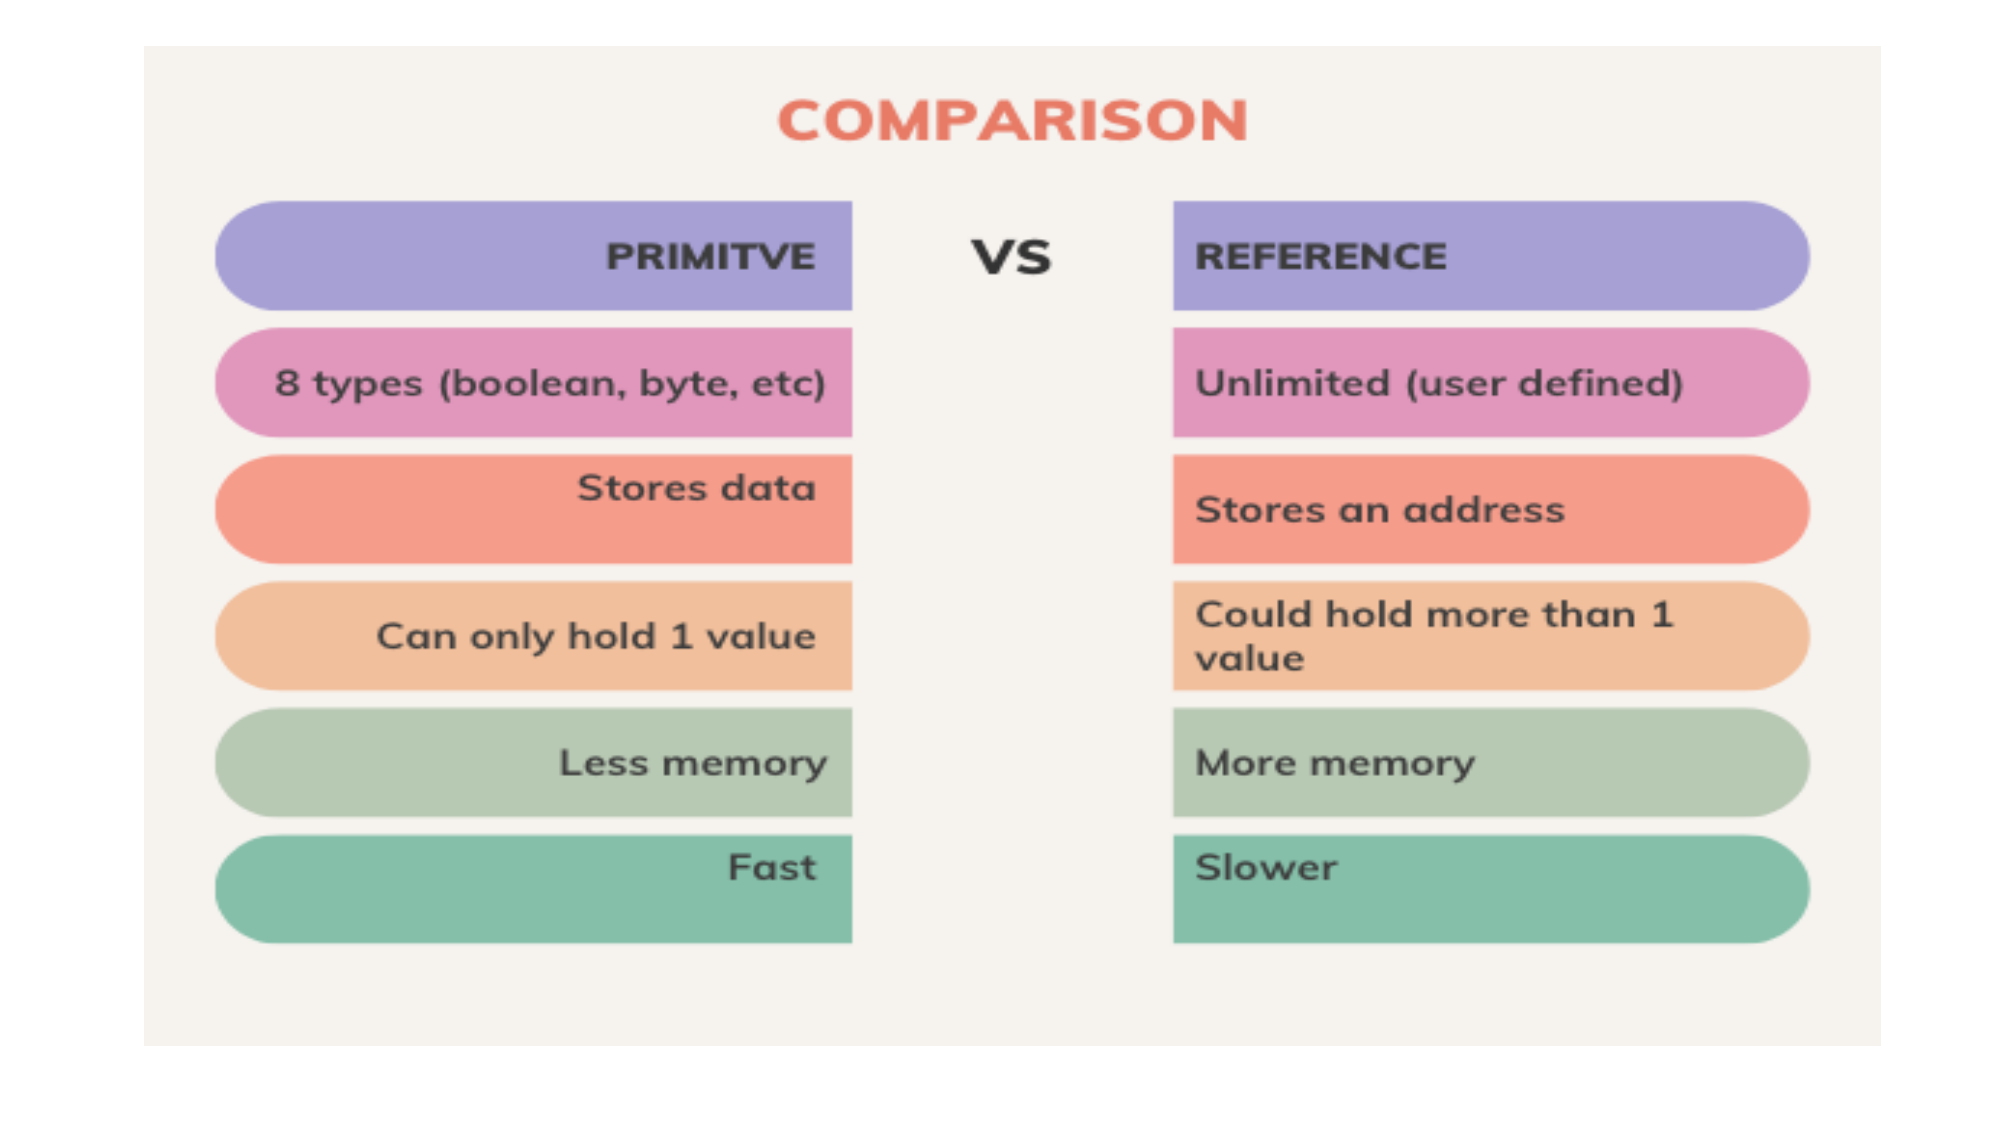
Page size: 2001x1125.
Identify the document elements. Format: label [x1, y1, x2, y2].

picture [144, 45, 1881, 1047]
